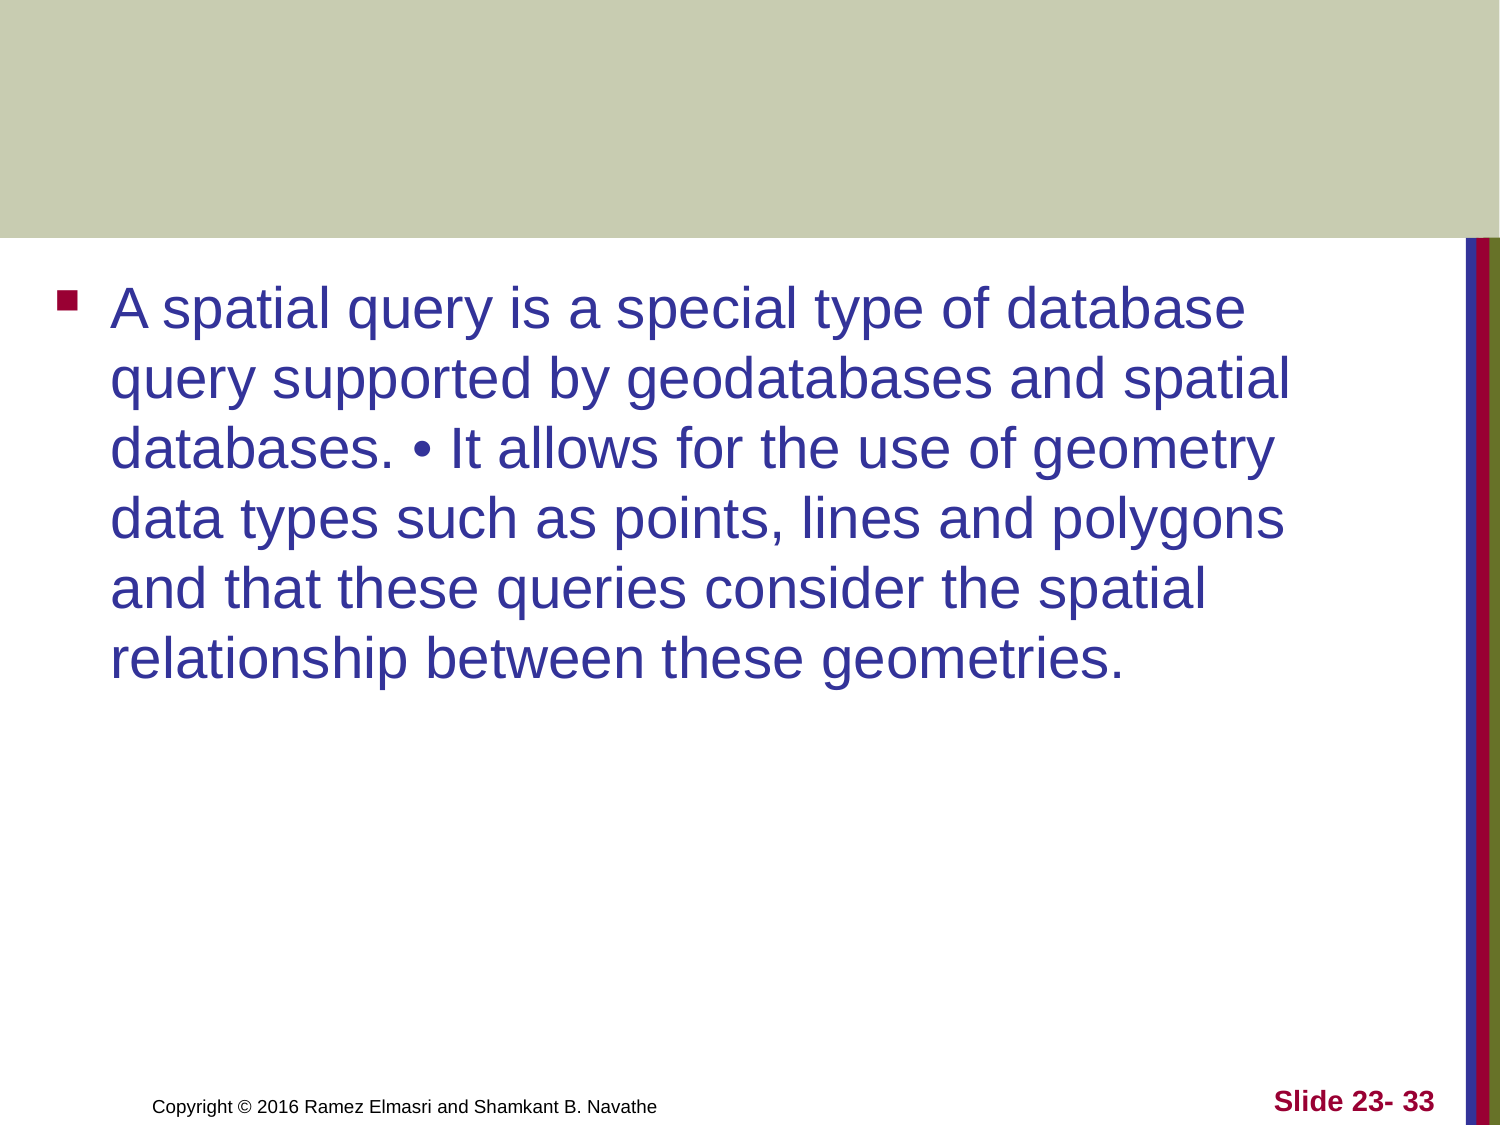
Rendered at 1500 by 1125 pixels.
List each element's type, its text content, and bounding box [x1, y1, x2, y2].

slide_number Slide 23- 33 [1137, 1049, 1451, 1125]
list A spatial query is a special type of database query supported by geodatabases and spatial databases. • It allows for the use of geometry data types such as points, lines and polygons and that these queries consider the spatial relationship between these geometries. [39, 262, 1400, 1013]
